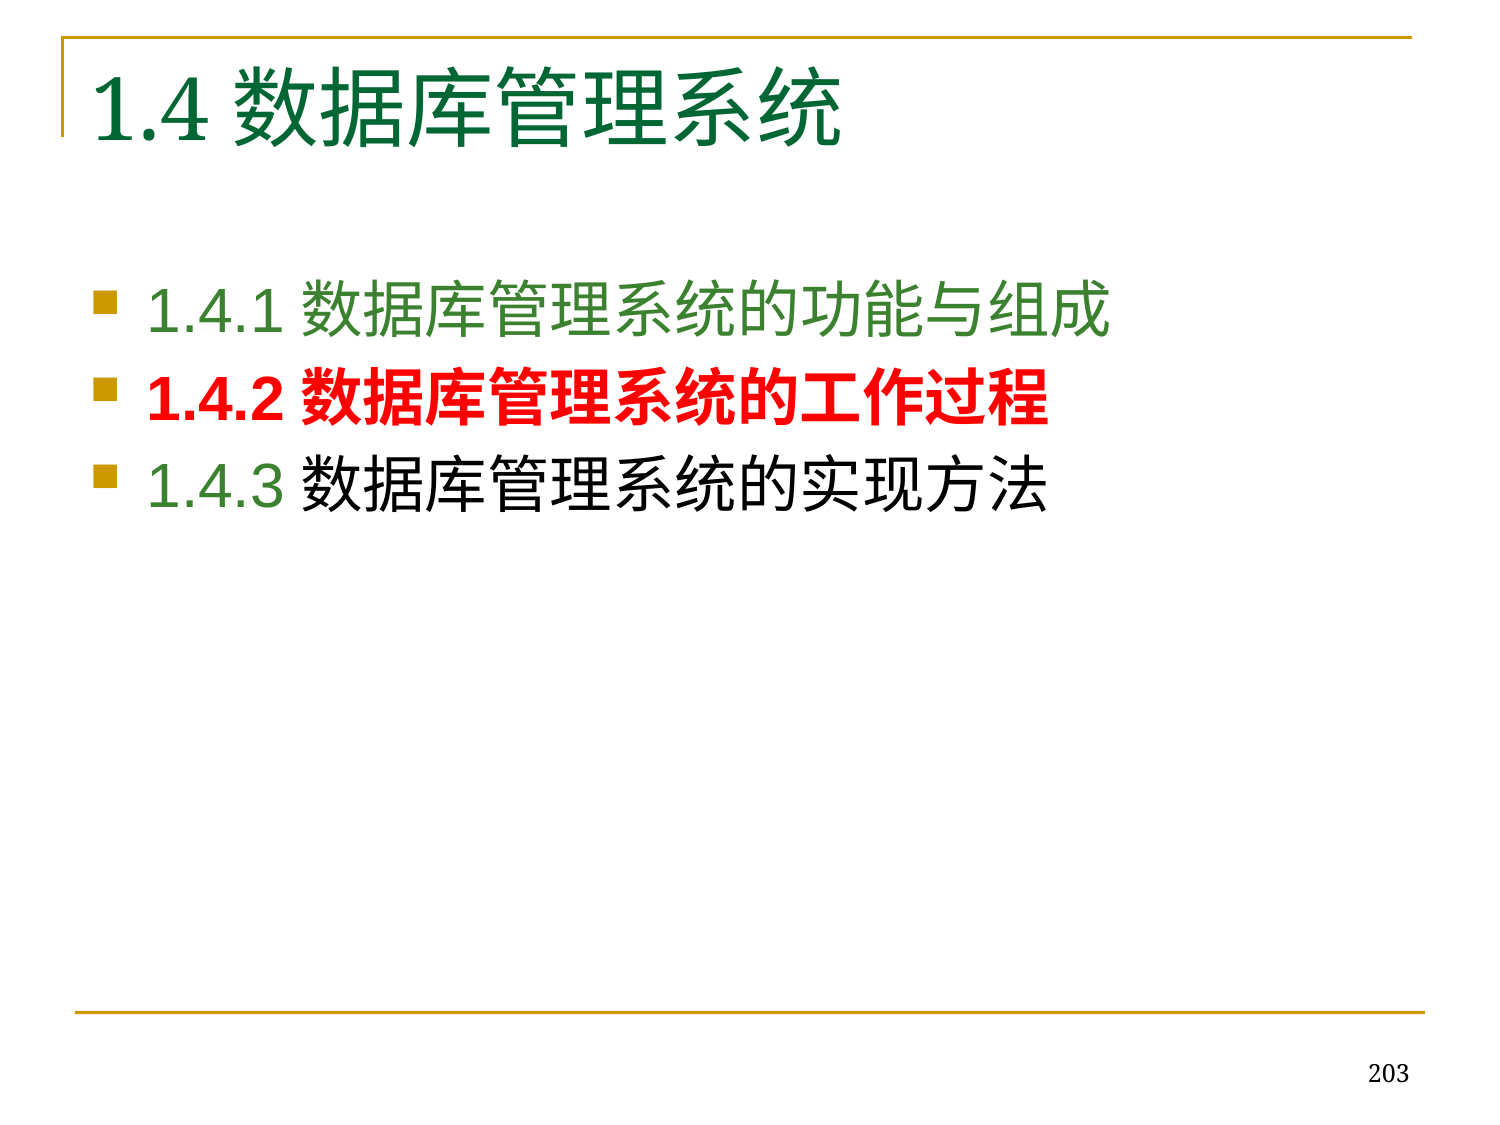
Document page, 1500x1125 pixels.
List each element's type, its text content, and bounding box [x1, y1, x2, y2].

list 1.4.1数据库管理系统的功能与组成 1.4.2数据库管理系统的工作过程 1.4.3数据库管理系统的实现方法 [75, 262, 1425, 1006]
title 1.4数据库管理系统 [75, 45, 1425, 233]
slide_number 203 [1074, 1023, 1426, 1100]
